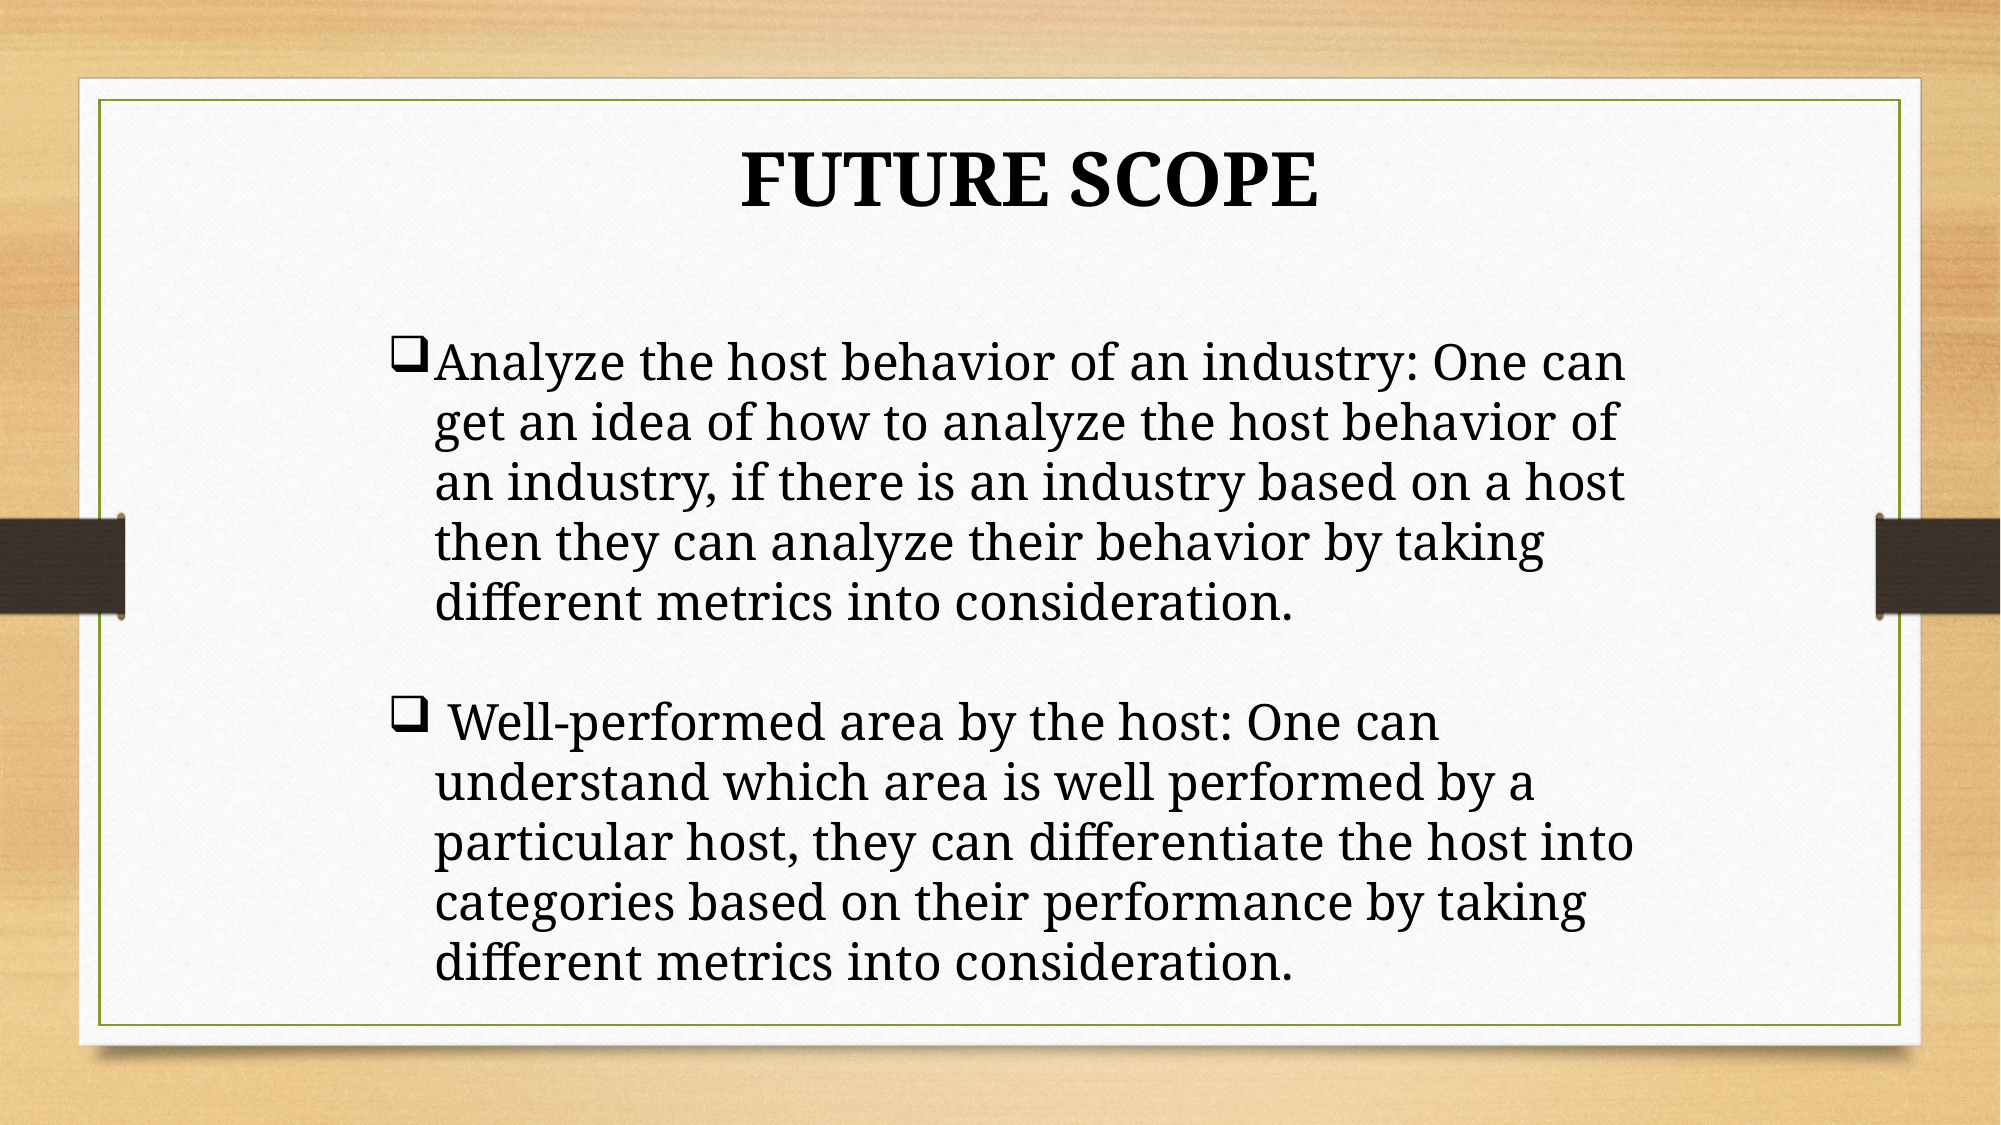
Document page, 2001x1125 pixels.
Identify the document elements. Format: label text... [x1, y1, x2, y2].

text_box Analyze the host behavior of an industry: One can get an idea of how to analyze the host behavior of an industry, if there is an industry based on a host then they can analyze their behavior by taking different metrics into consideration. Well-performed area by the host: One can understand which area is well performed by a particular host, they can differentiate the host into categories based on their performance by taking different metrics into consideration. [372, 323, 1688, 1119]
text_box FUTURE SCOPE [488, 124, 1572, 229]
picture [0, 0, 2001, 1125]
